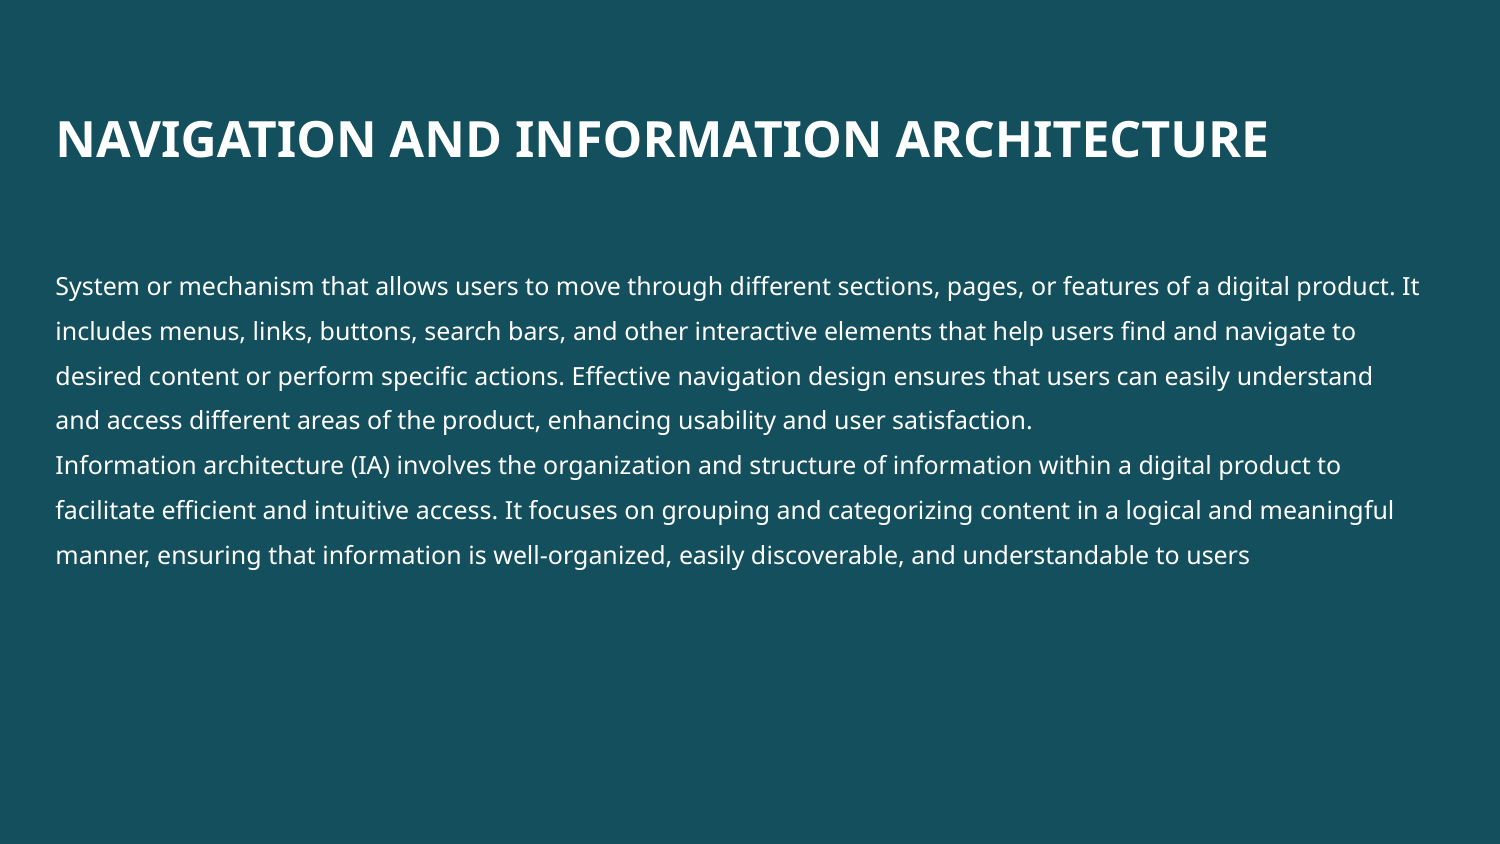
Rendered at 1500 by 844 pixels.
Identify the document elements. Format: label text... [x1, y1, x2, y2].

text_box NAVIGATION AND INFORMATION ARCHITECTURE [40, 92, 1439, 183]
text_box System or mechanism that allows users to move through different sections, pages, or features of a digital product. It includes menus, links, buttons, search bars, and other interactive elements that help users find and navigate to desired content or perform specific actions. Effective navigation design ensures that users can easily understand and access different areas of the product, enhancing usability and user satisfaction. Information architecture (IA) involves the organization and structure of information within a digital product to facilitate efficient and intuitive access. It focuses on grouping and categorizing content in a logical and meaningful manner, ensuring that information is well-organized, easily discoverable, and understandable to users [40, 240, 1439, 585]
